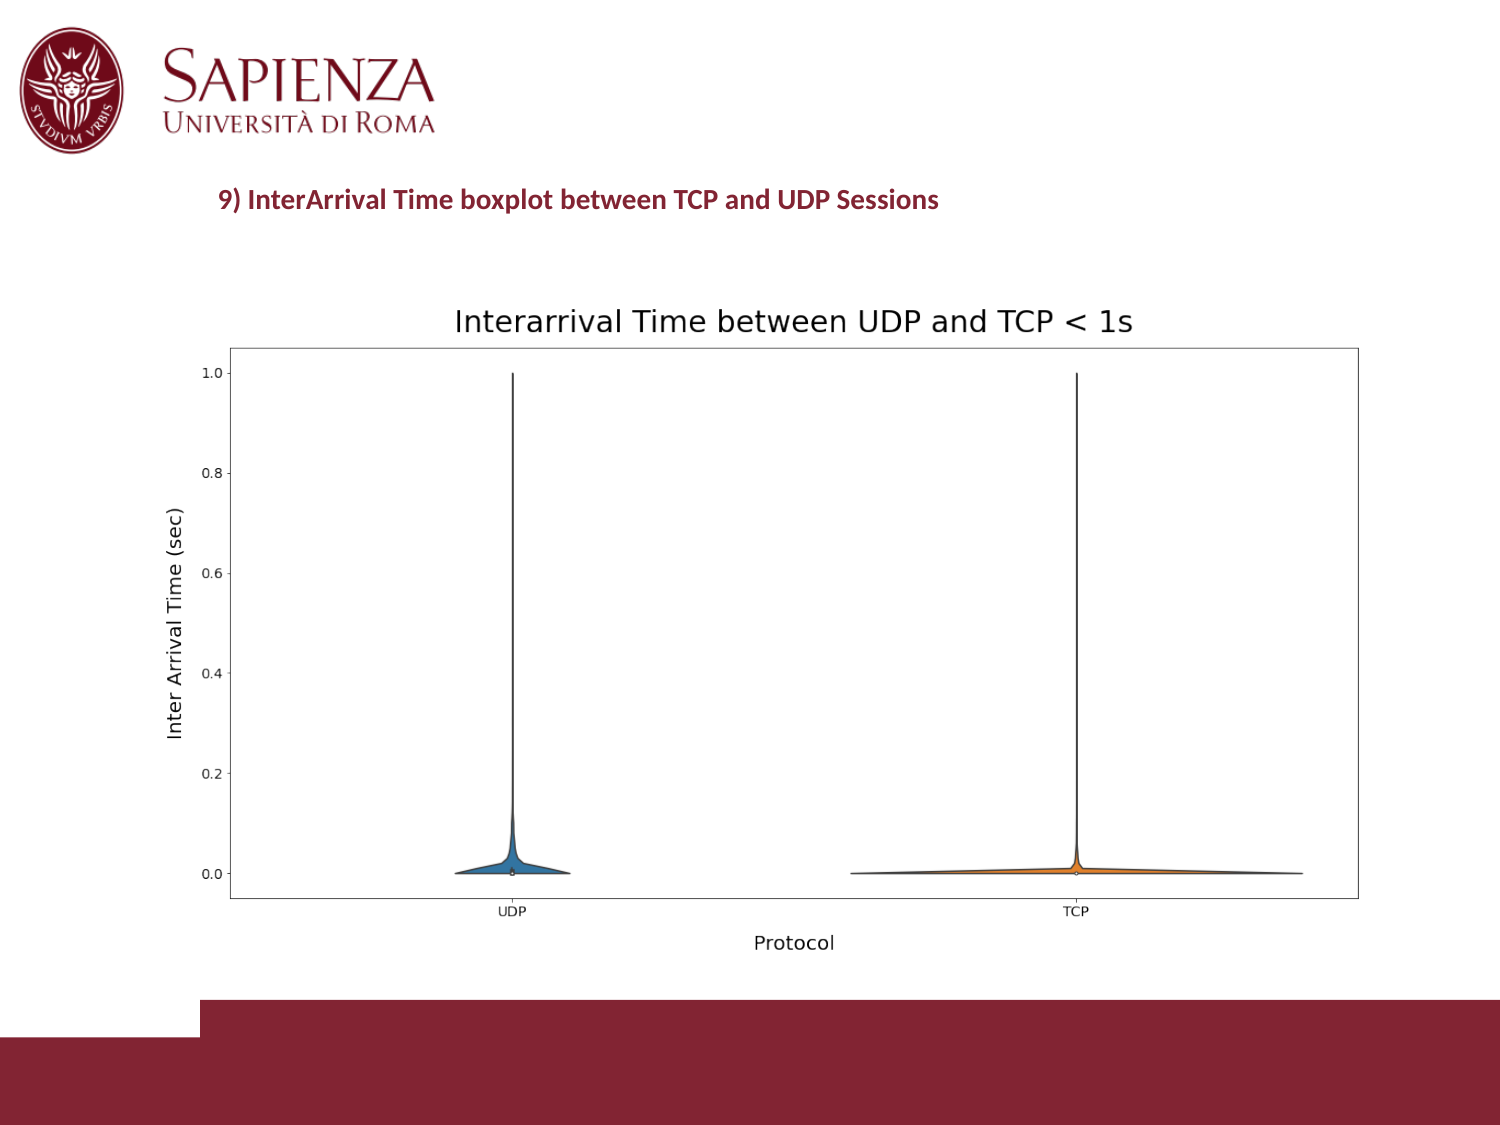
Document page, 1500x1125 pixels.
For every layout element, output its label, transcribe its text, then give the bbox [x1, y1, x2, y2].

title 9) InterArrival Time boxplot between TCP and UDP Sessions [202, 172, 1419, 256]
picture [159, 302, 1365, 961]
